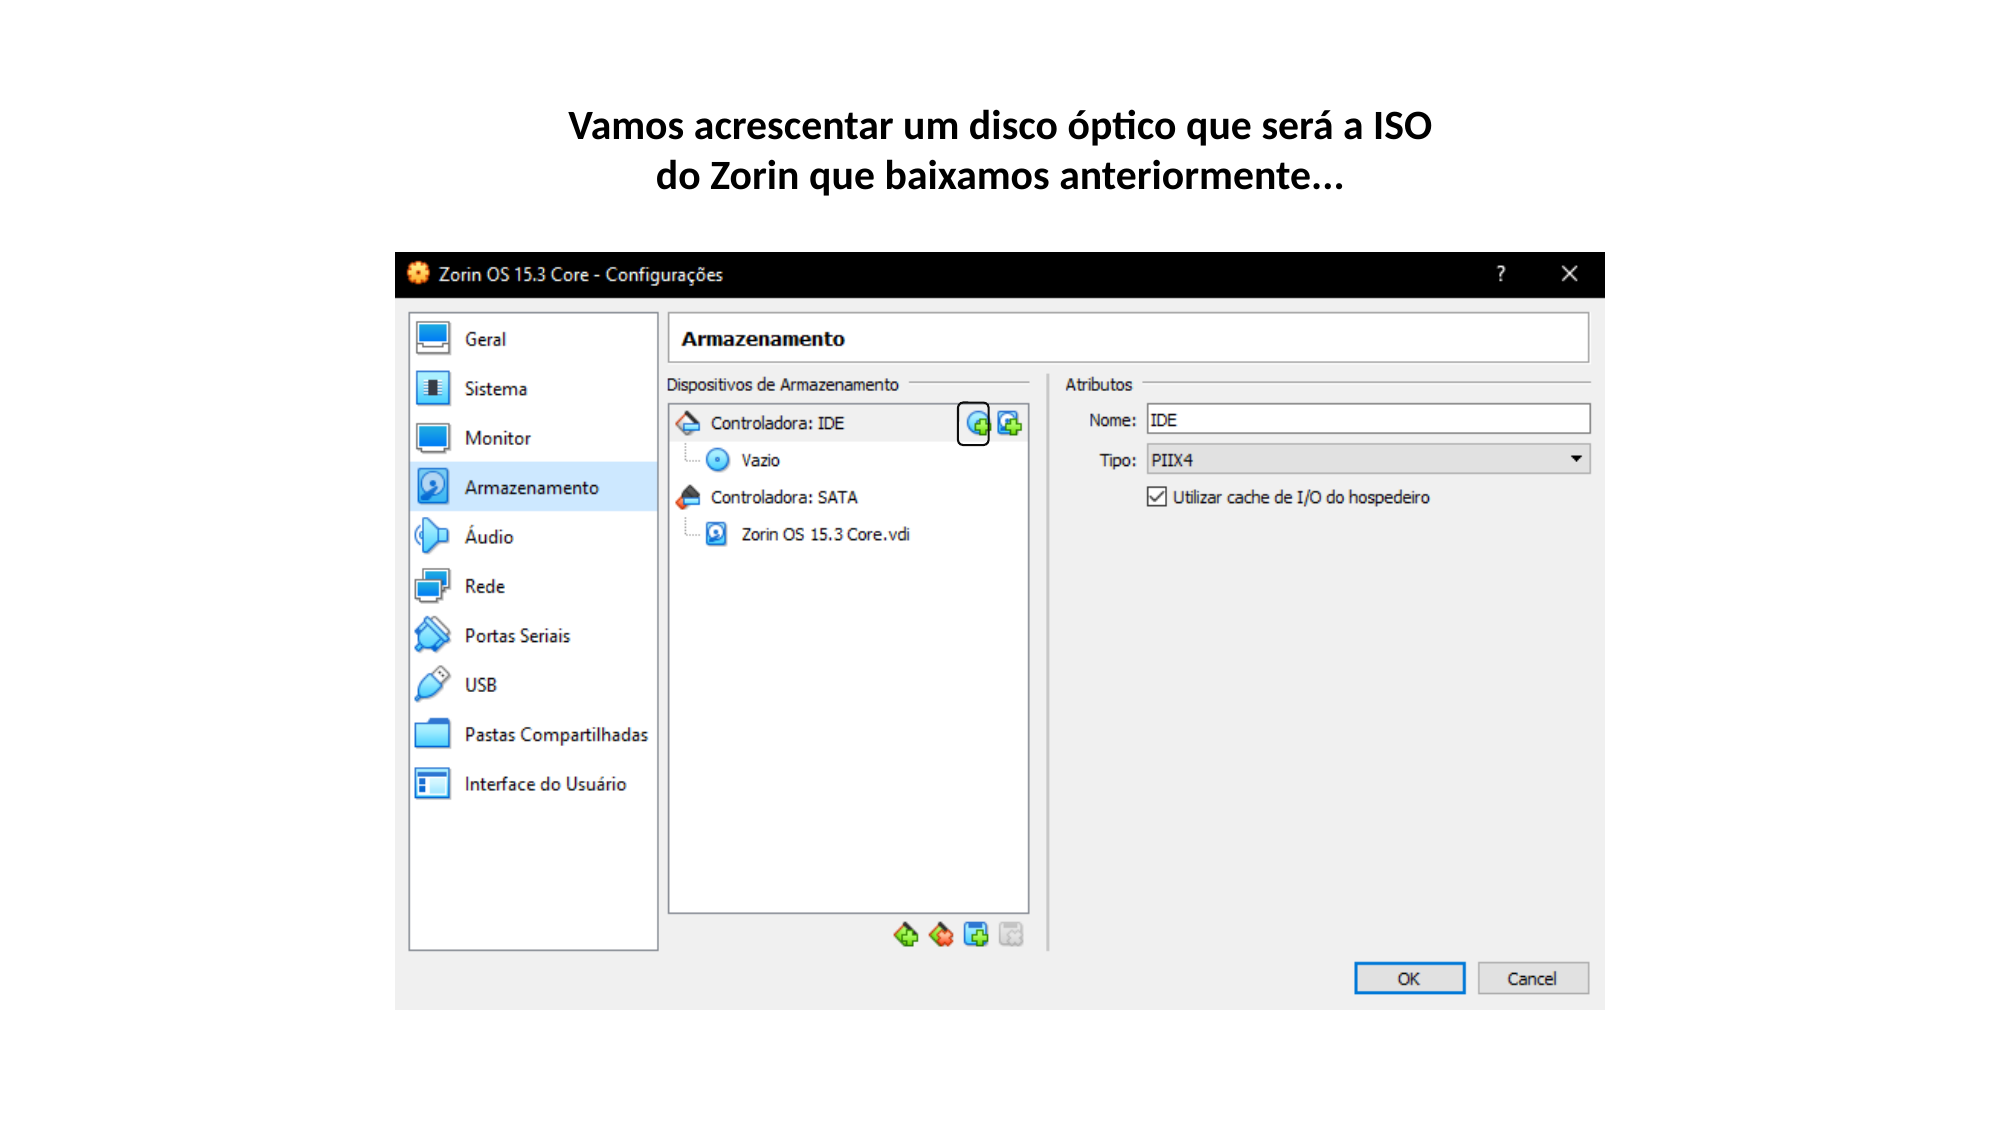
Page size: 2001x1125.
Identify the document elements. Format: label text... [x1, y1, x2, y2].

text_box Vamos acrescentar um disco óptico que será a ISO do Zorin que baixamos anteriormente... [530, 90, 1471, 206]
picture [395, 252, 1605, 1010]
